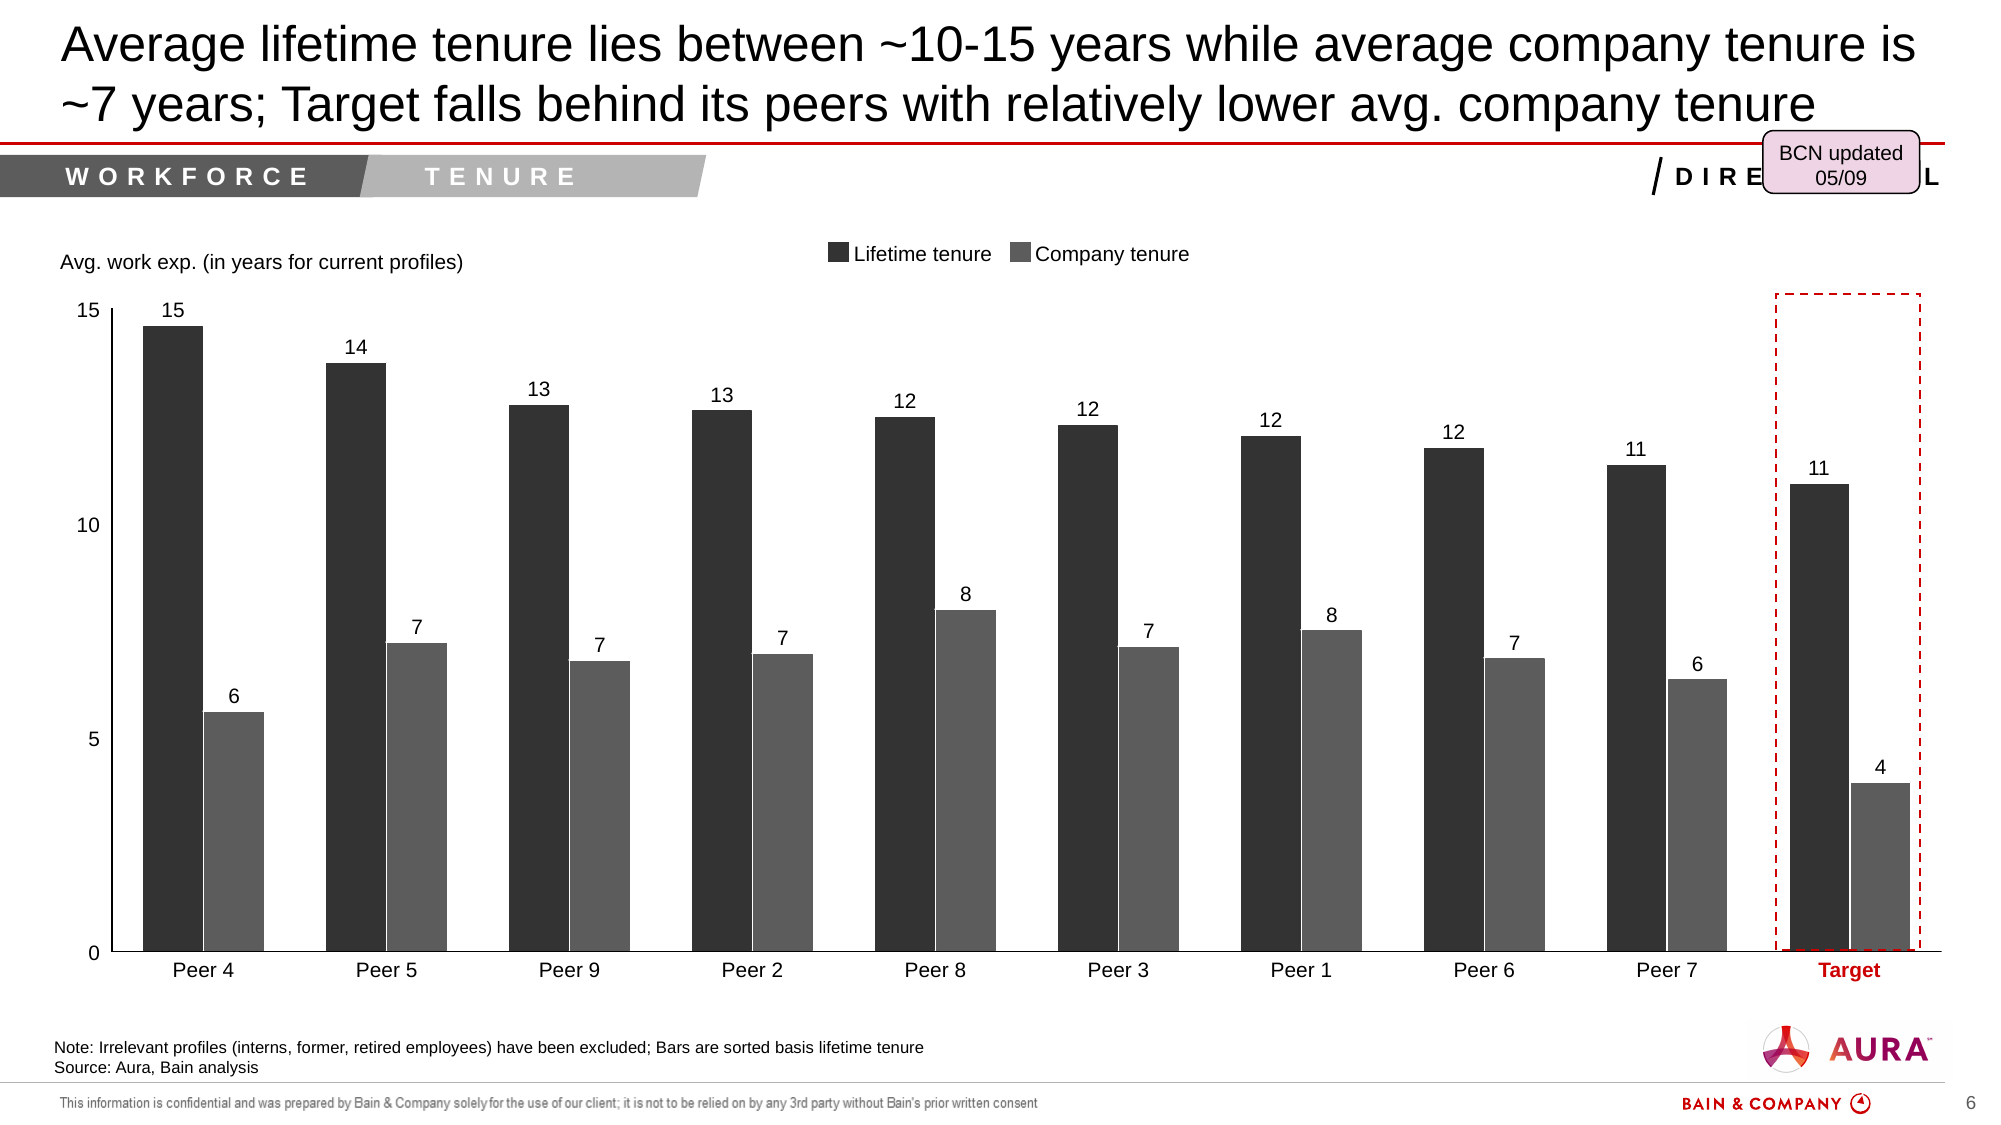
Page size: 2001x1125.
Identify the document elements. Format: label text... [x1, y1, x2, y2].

text_box Note: Irrelevant profiles (interns, former, retired employees) have been excluded; Bars are sorted basis lifetime tenure Source: Aura, Bain analysis [54, 1036, 1746, 1077]
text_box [0, 154, 707, 198]
picture [1746, 1020, 1954, 1079]
title Average lifetime tenure lies between ~10-15 years while average company tenure is ~7 years; Target falls behind its peers with relatively lower avg. company tenure [54, 0, 1945, 144]
text_box [1775, 293, 1921, 951]
text_box [50, 204, 1943, 1043]
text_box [1657, 156, 1946, 196]
picture [51, 1089, 1103, 1119]
text_box BCN updated 05/09 [1761, 129, 1921, 156]
